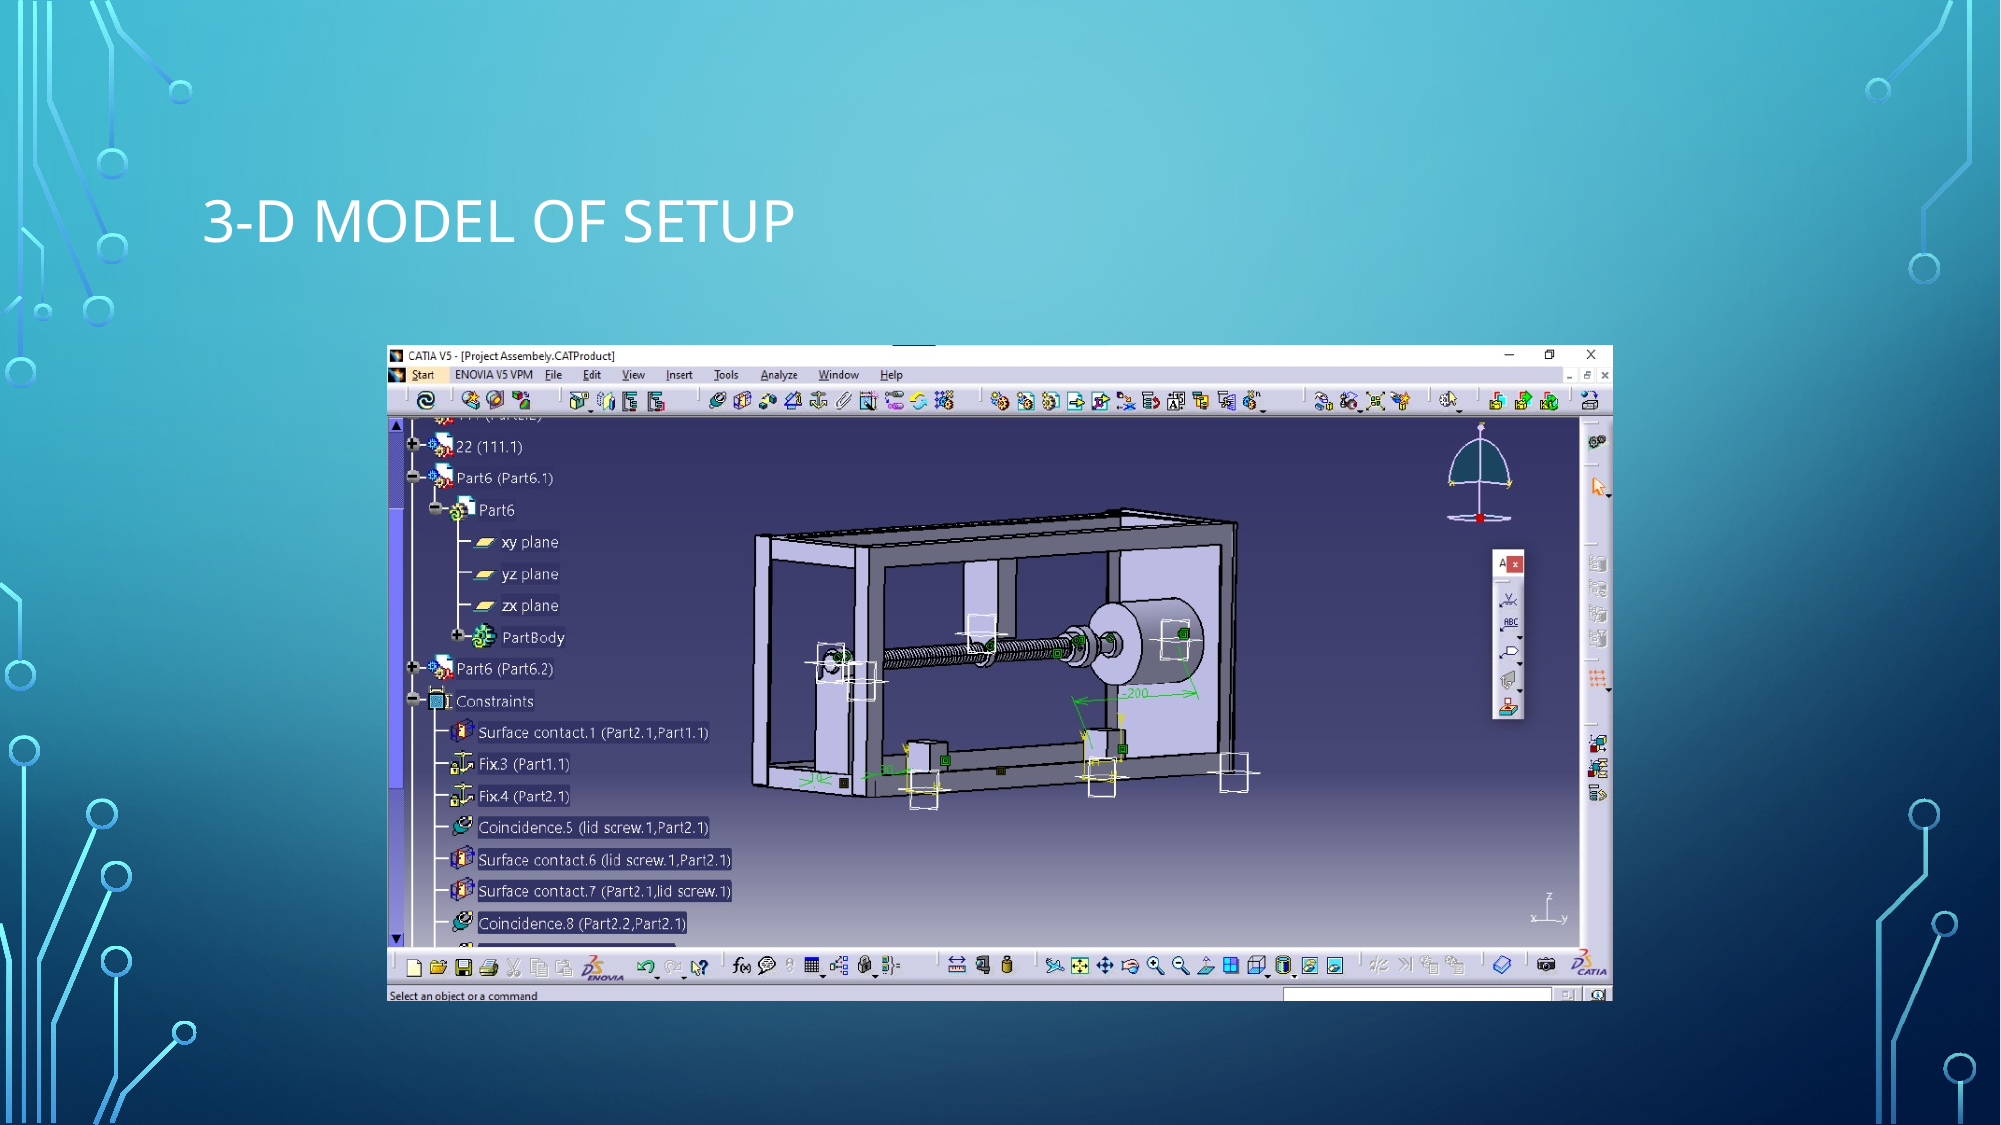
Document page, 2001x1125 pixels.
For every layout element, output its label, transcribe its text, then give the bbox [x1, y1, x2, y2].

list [387, 344, 1613, 1001]
title 3-D Model of Setup [187, 102, 1813, 346]
